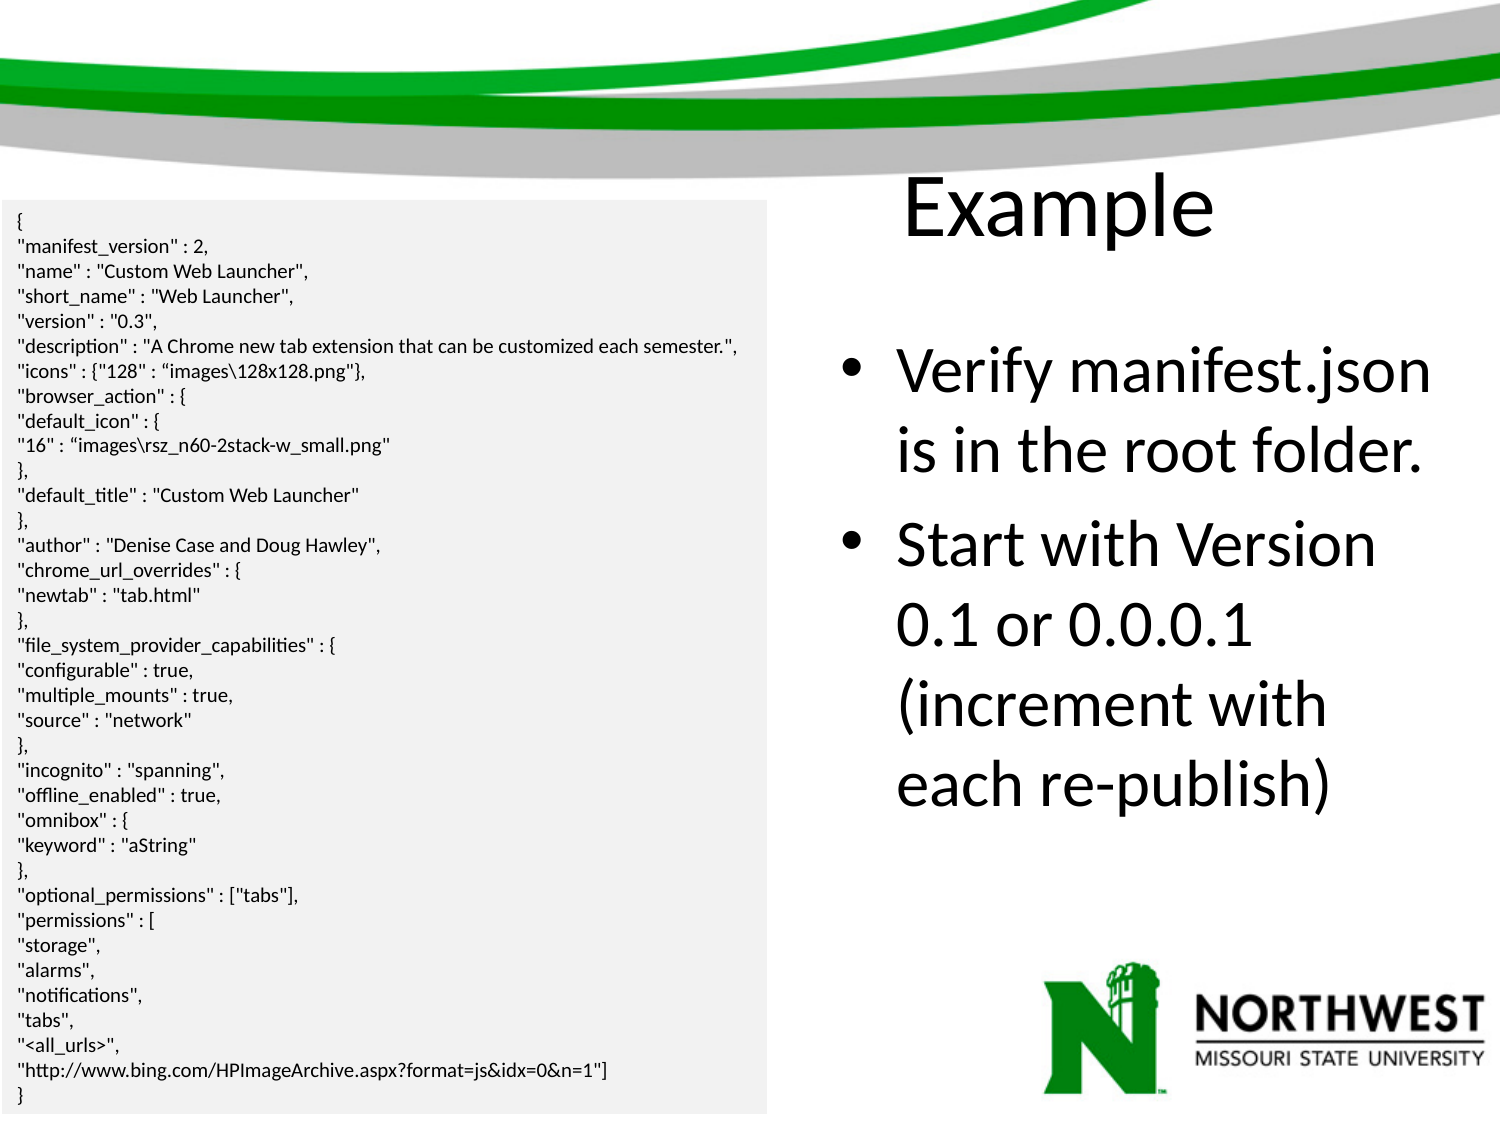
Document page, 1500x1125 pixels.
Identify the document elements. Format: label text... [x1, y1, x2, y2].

picture [0, 0, 1500, 1125]
title Example [384, 106, 1500, 294]
list Verify manifest.json is in the root folder. Start with Version 0.1 or 0.0.0.1 (increment with each re-publish) [825, 318, 1463, 1031]
text_box { "manifest_version" : 2, "name" : "Custom Web Launcher", "short_name" : "Web Launcher", "version" : "0.3", "description" : "A Chrome new tab extension that can be customized each semester.", "icons" : {"128" : “images\128x128.png"}, "browser_action" : { "default_icon" : { "16" : “images\rsz_n60-2stack-w_small.png" }, "default_title" : "Custom Web Launcher" }, "author" : "Denise Case and Doug Hawley", "chrome_url_overrides" : { "newtab" : "tab.html" }, "file_system_provider_capabilities" : { "configurable" : true, "multiple_mounts" : true, "source" : "network" }, "incognito" : "spanning", "offline_enabled" : true, "omnibox" : { "keyword" : "aString" }, "optional_permissions" : ["tabs"], "permissions" : [ "storage", "alarms", "notifications", "tabs", "<all_urls>", "http://www.bing.com/HPImageArchive.aspx?format=js&idx=0&n=1"] } [2, 199, 767, 1114]
